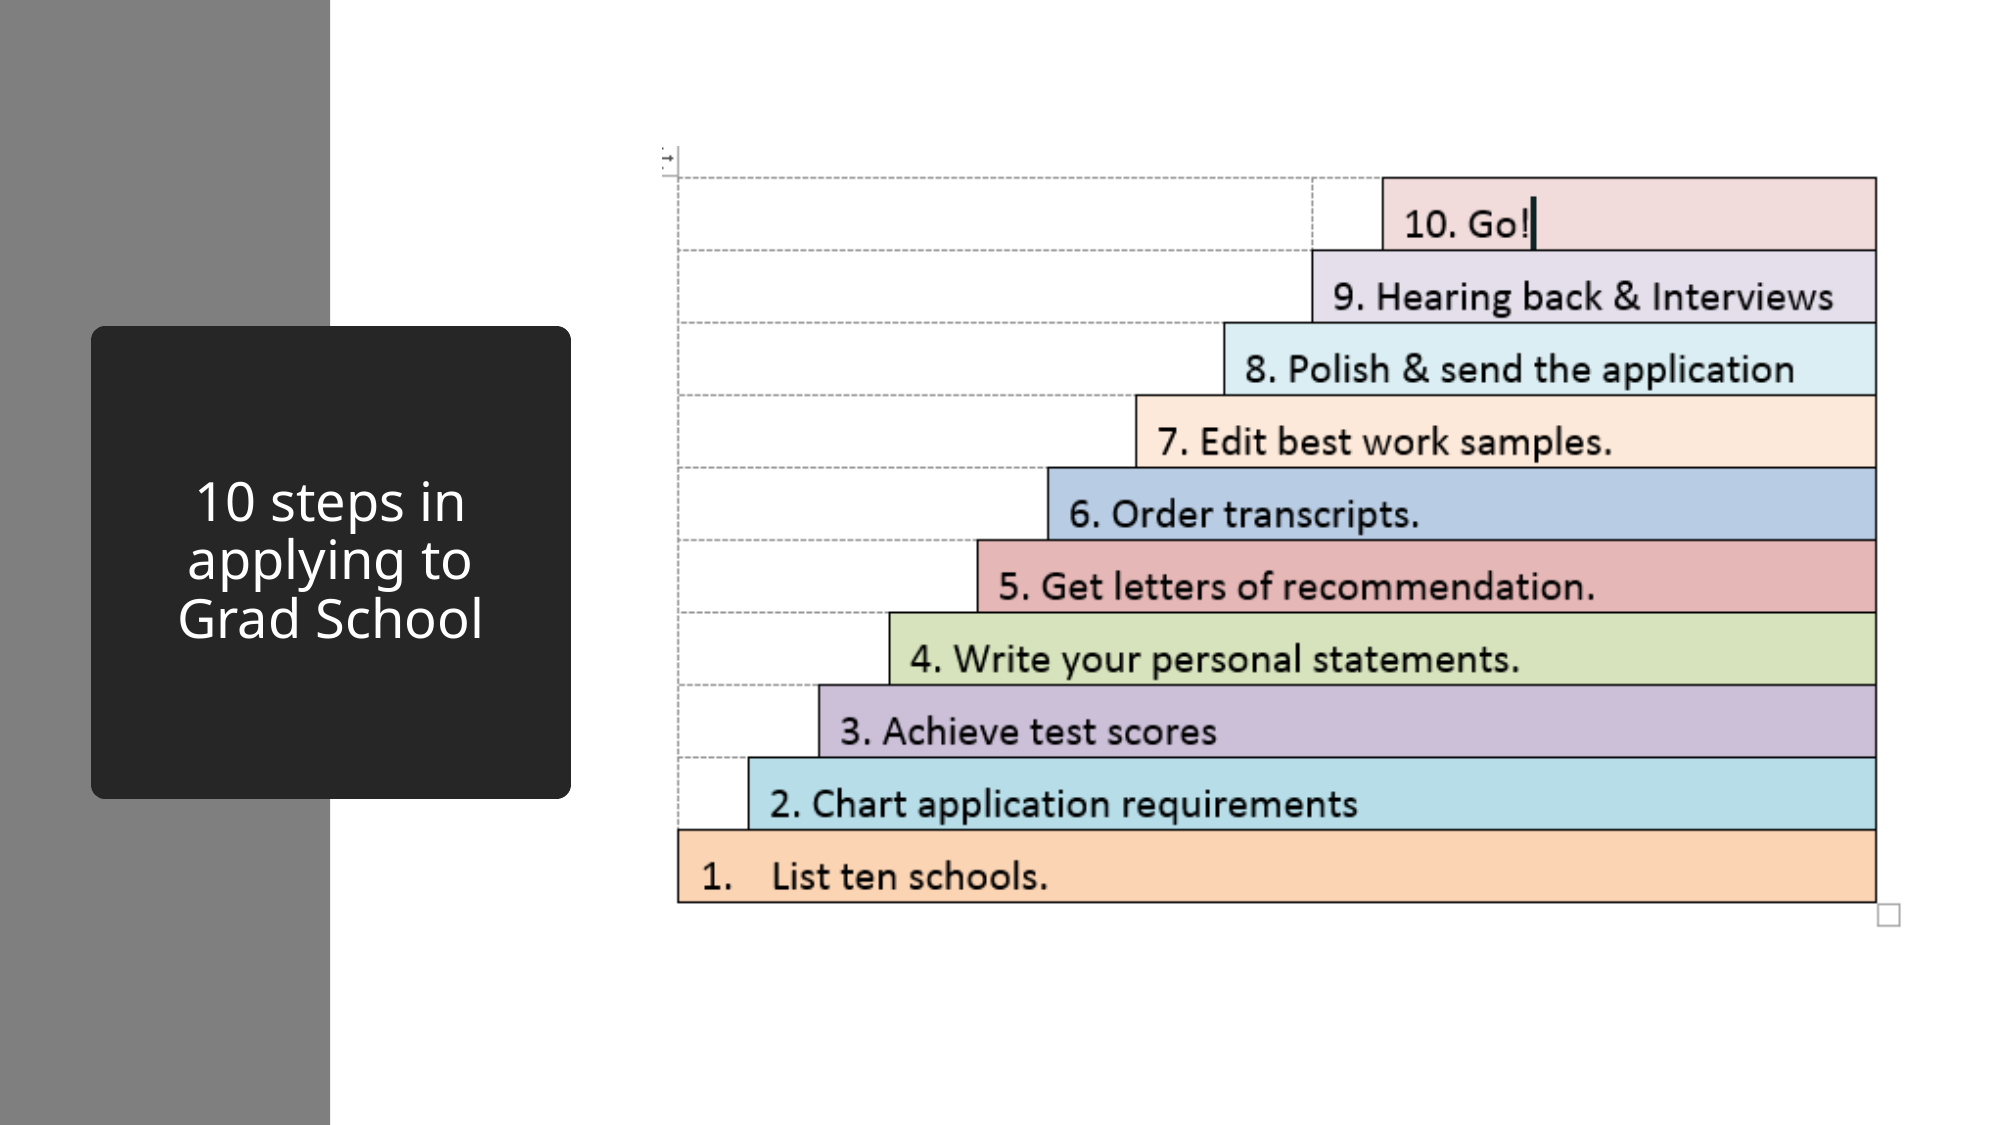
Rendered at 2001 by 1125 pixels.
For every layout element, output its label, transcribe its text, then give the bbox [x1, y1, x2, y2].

text_box [0, 0, 331, 1125]
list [662, 146, 1903, 939]
title 10 steps in applying to Grad School [105, 340, 557, 785]
text_box [331, 0, 2000, 1125]
